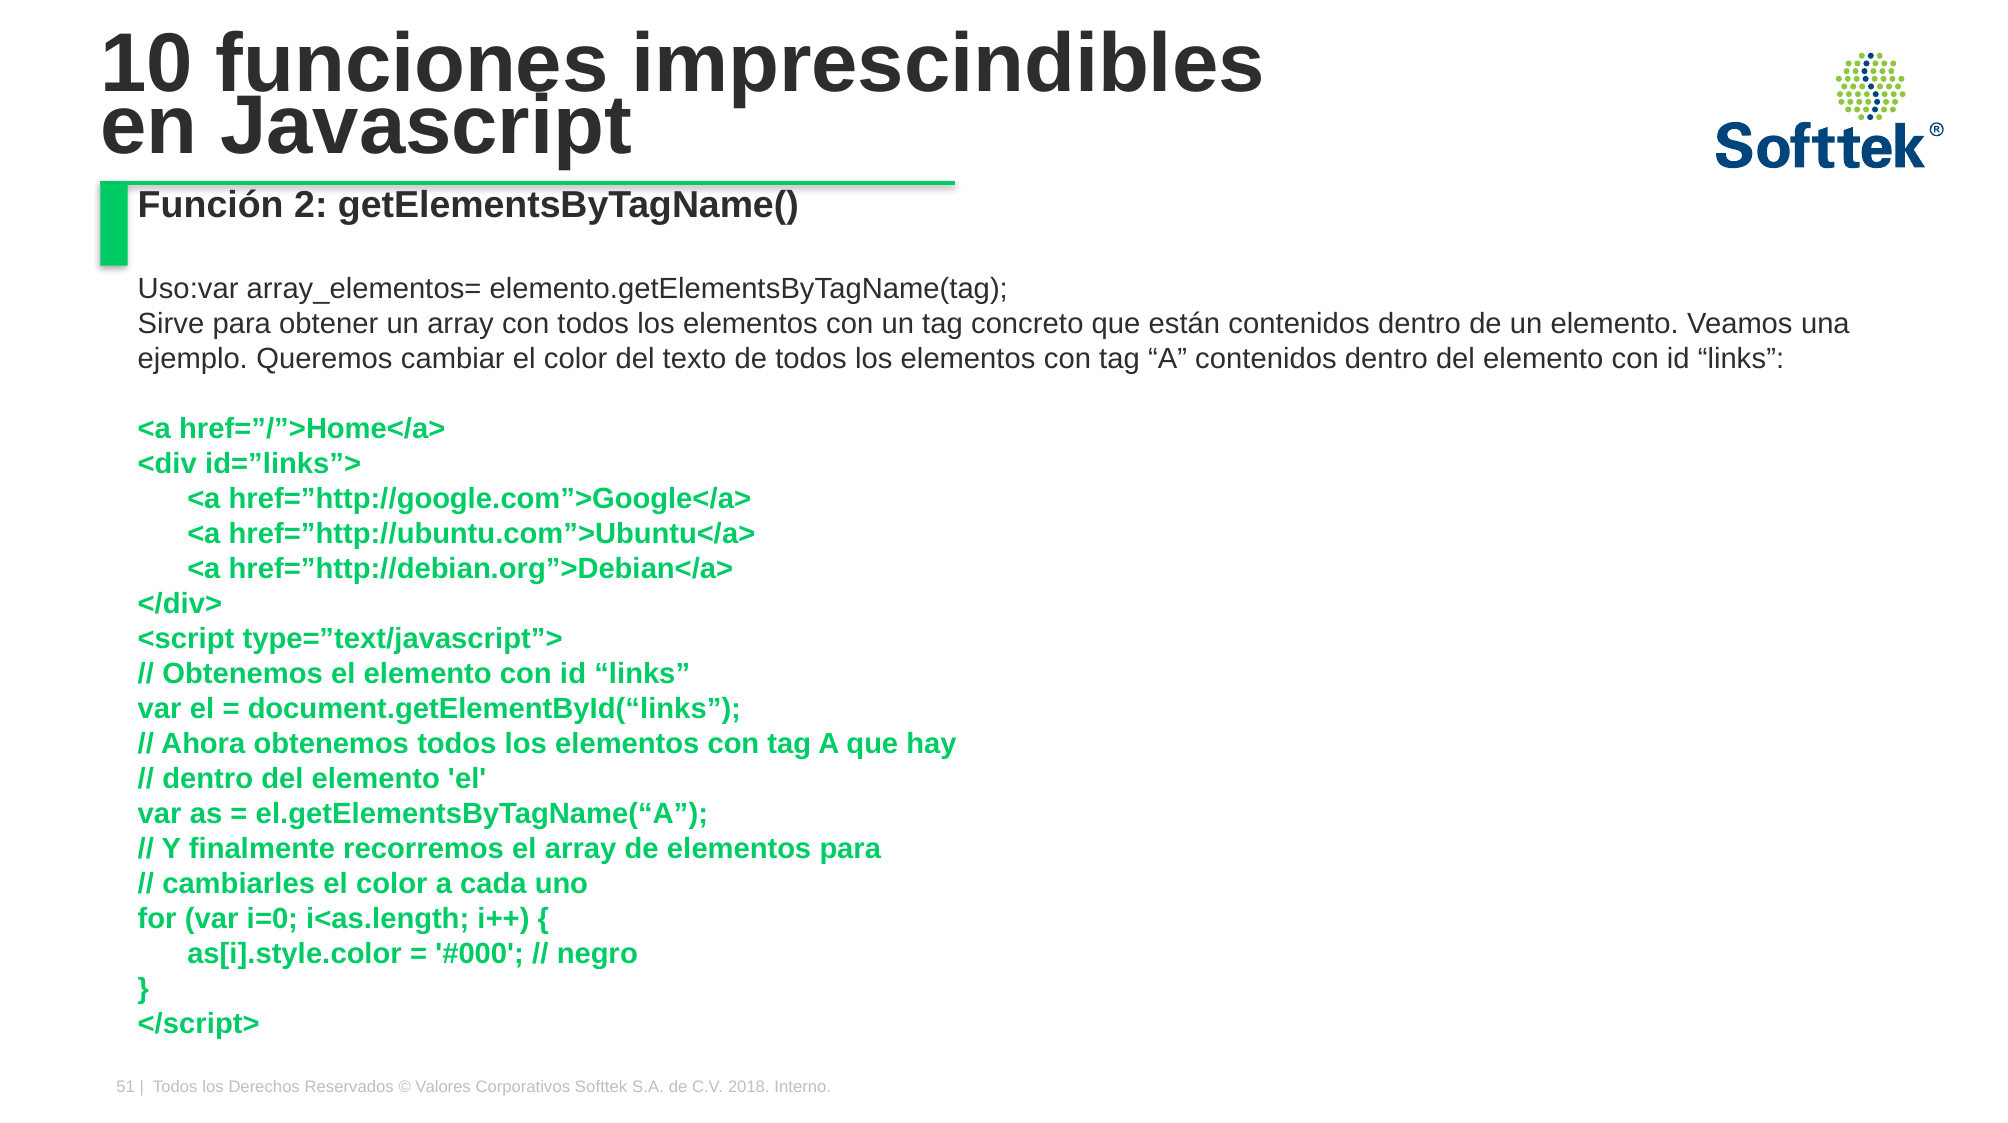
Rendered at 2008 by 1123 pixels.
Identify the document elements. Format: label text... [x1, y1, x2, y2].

text_box Función 2: getElementsByTagName() Uso:var array_elementos= elemento.getElementsByTagName(tag); Sirve para obtener un array con todos los elementos con un tag concreto que están contenidos dentro de un elemento. Veamos una ejemplo. Queremos cambiar el color del texto de todos los elementos con tag “A” contenidos dentro del elemento con id “links”: <a href=”/”>Home</a> <div id=”links”> <a href=”http://google.com”>Google</a> <a href=”http://ubuntu.com”>Ubuntu</a> <a href=”http://debian.org”>Debian</a> </div> <script type=”text/javascript”> // Obtenemos el elemento con id “links” var el = document.getElementById(“links”); // Ahora obtenemos todos los elementos con tag A que hay // dentro del elemento 'el' var as = el.getElementsByTagName(“A”); // Y finalmente recorremos el array de elementos para // cambiarles el color a cada uno for (var i=0; i<as.length; i++) { as[i].style.color = '#000'; // negro } </script> [122, 172, 1968, 1047]
title 10 funciones imprescindibles en Javascript [100, 13, 1302, 181]
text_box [99, 183, 956, 267]
